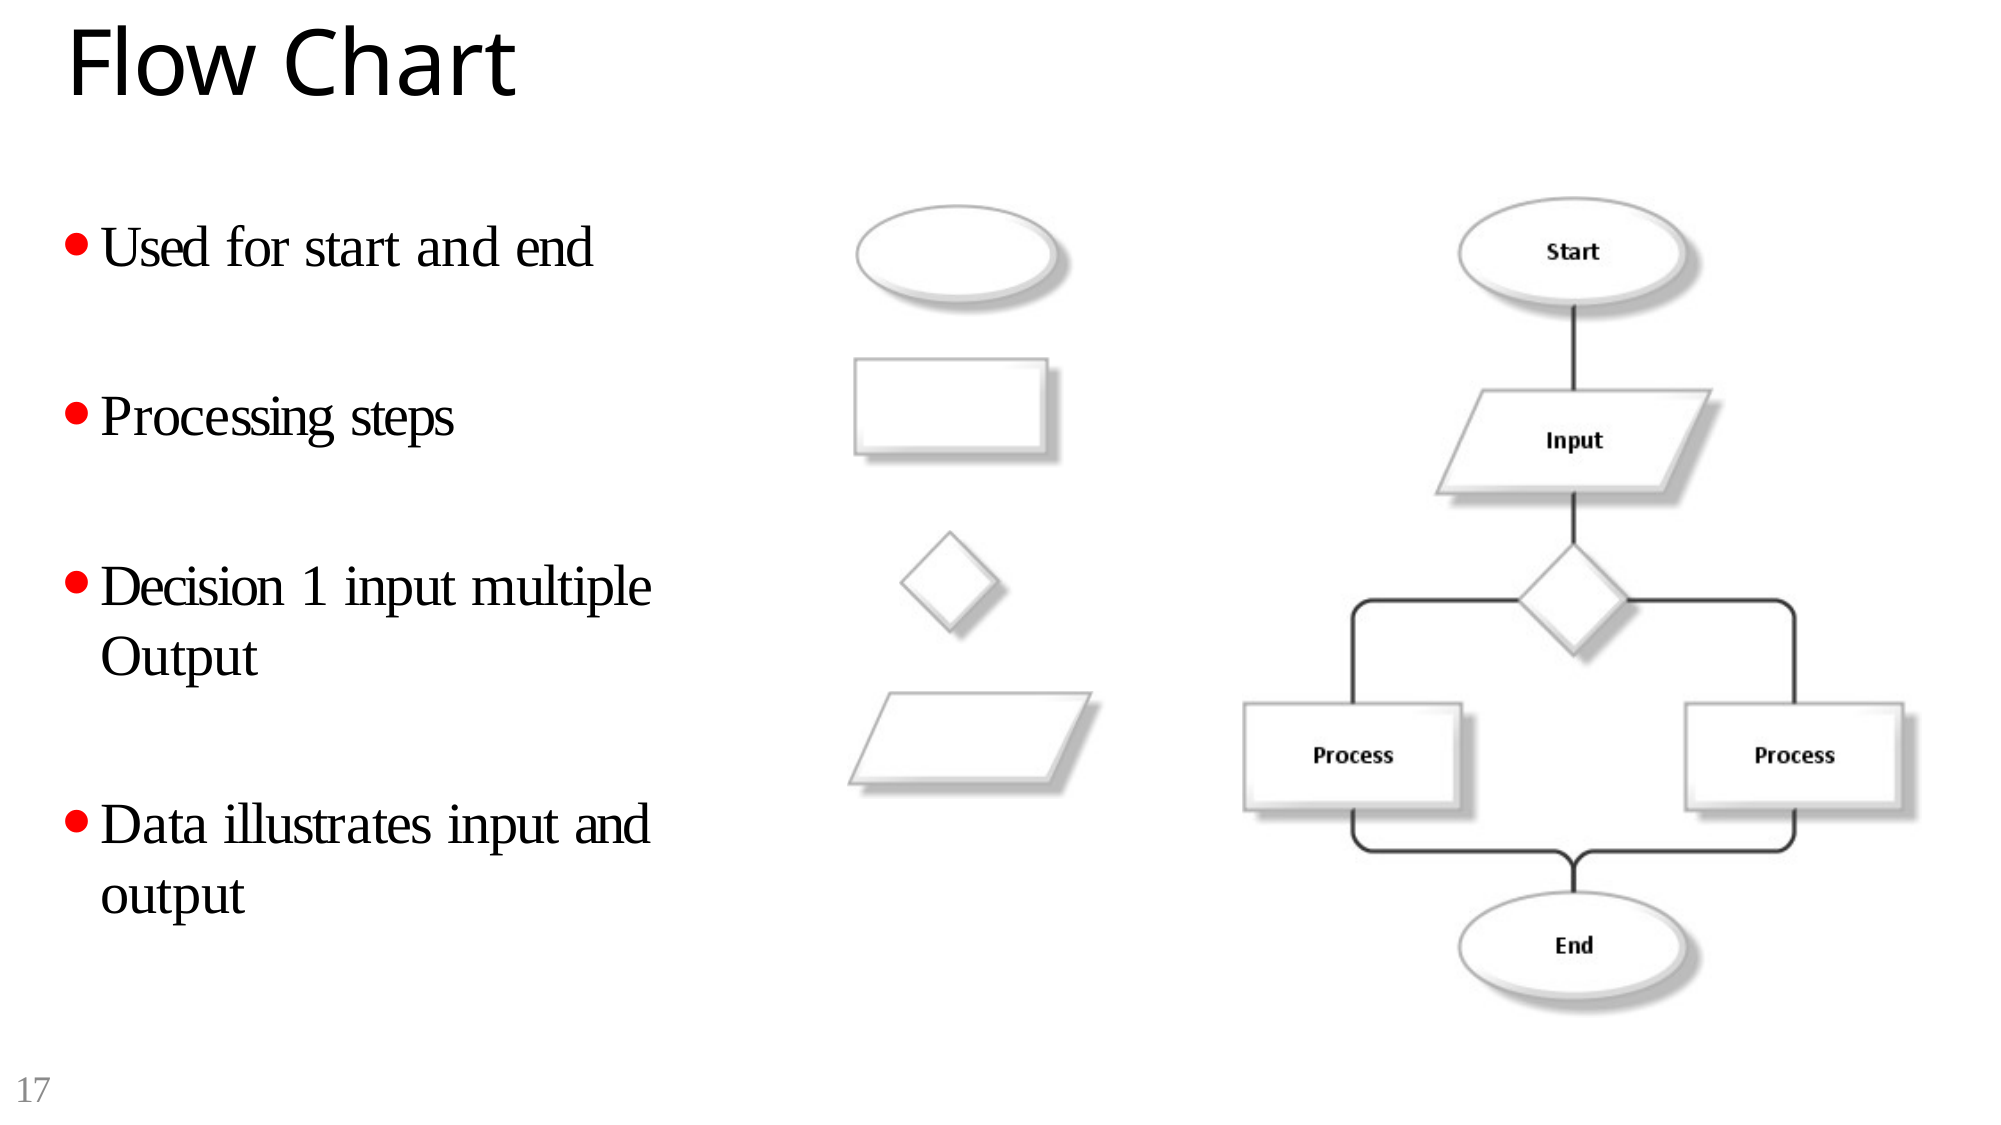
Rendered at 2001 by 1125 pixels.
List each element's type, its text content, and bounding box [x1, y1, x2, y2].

picture [855, 204, 1075, 317]
slide_number 17 [8, 763, 63, 1125]
picture [847, 691, 1106, 800]
title Flow Chart [62, 0, 786, 153]
picture [1242, 196, 1922, 1018]
picture [853, 357, 1064, 468]
text_box Used for start and end Processing steps Decision 1 input multiple Output Data illustrates input and output [54, 206, 810, 926]
picture [899, 530, 1014, 644]
